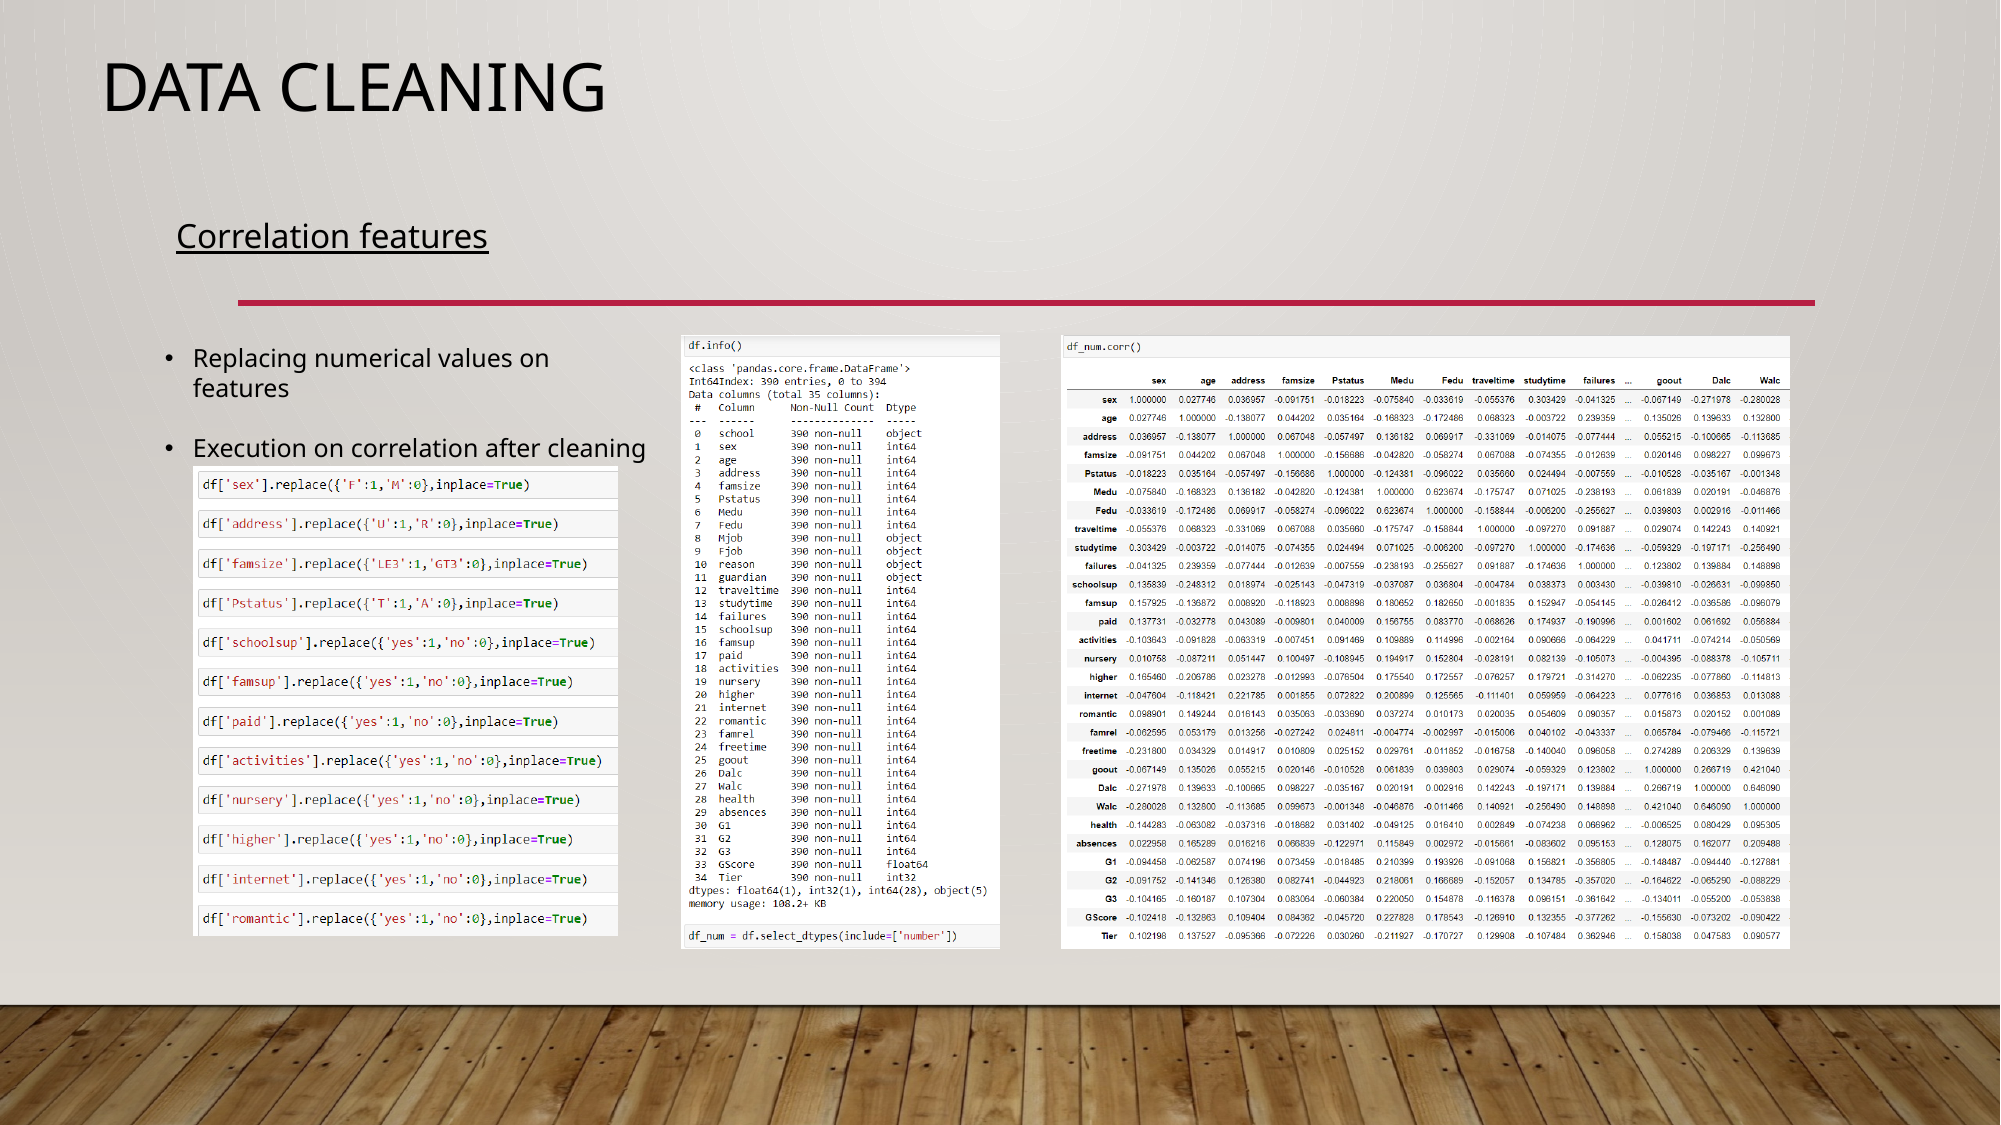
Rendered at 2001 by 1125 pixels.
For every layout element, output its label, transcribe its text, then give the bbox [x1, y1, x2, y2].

title Data Cleaning [86, 45, 1662, 219]
picture [1061, 335, 1791, 949]
picture [193, 465, 618, 937]
picture [681, 335, 1001, 949]
text_box Correlation features [161, 208, 814, 263]
text_box Replacing numerical values on features Execution on correlation after cleaning [149, 335, 665, 470]
picture [0, 1005, 2000, 1125]
